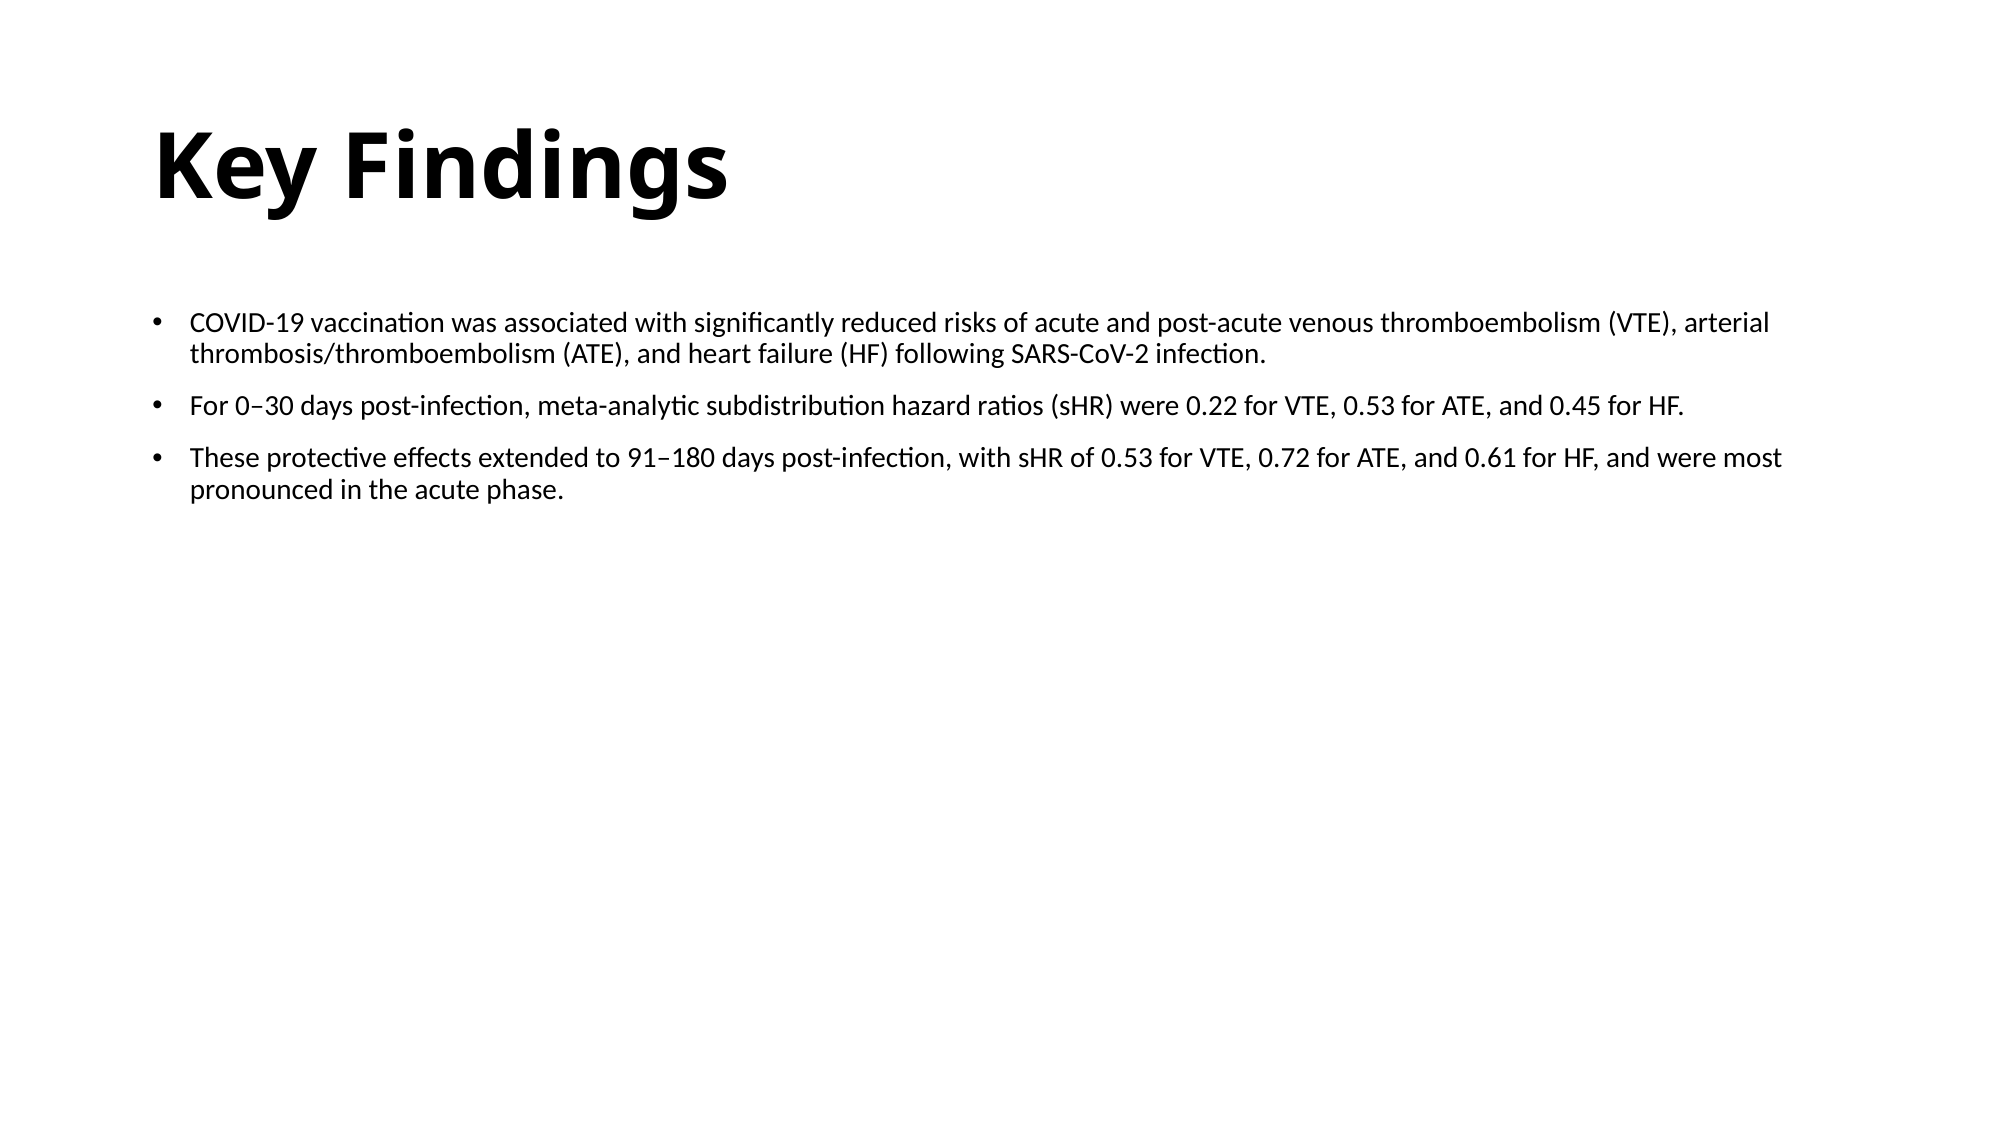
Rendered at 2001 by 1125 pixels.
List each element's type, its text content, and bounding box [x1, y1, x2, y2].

title Key Findings [137, 59, 1863, 278]
list COVID-19 vaccination was associated with significantly reduced risks of acute and post-acute venous thromboembolism (VTE), arterial thrombosis/thromboembolism (ATE), and heart failure (HF) following SARS-CoV-2 infection. For 0–30 days post-infection, meta-analytic subdistribution hazard ratios (sHR) were 0.22 for VTE, 0.53 for ATE, and 0.45 for HF. These protective effects extended to 91–180 days post-infection, with sHR of 0.53 for VTE, 0.72 for ATE, and 0.61 for HF, and were most pronounced in the acute phase. [137, 299, 1863, 1014]
